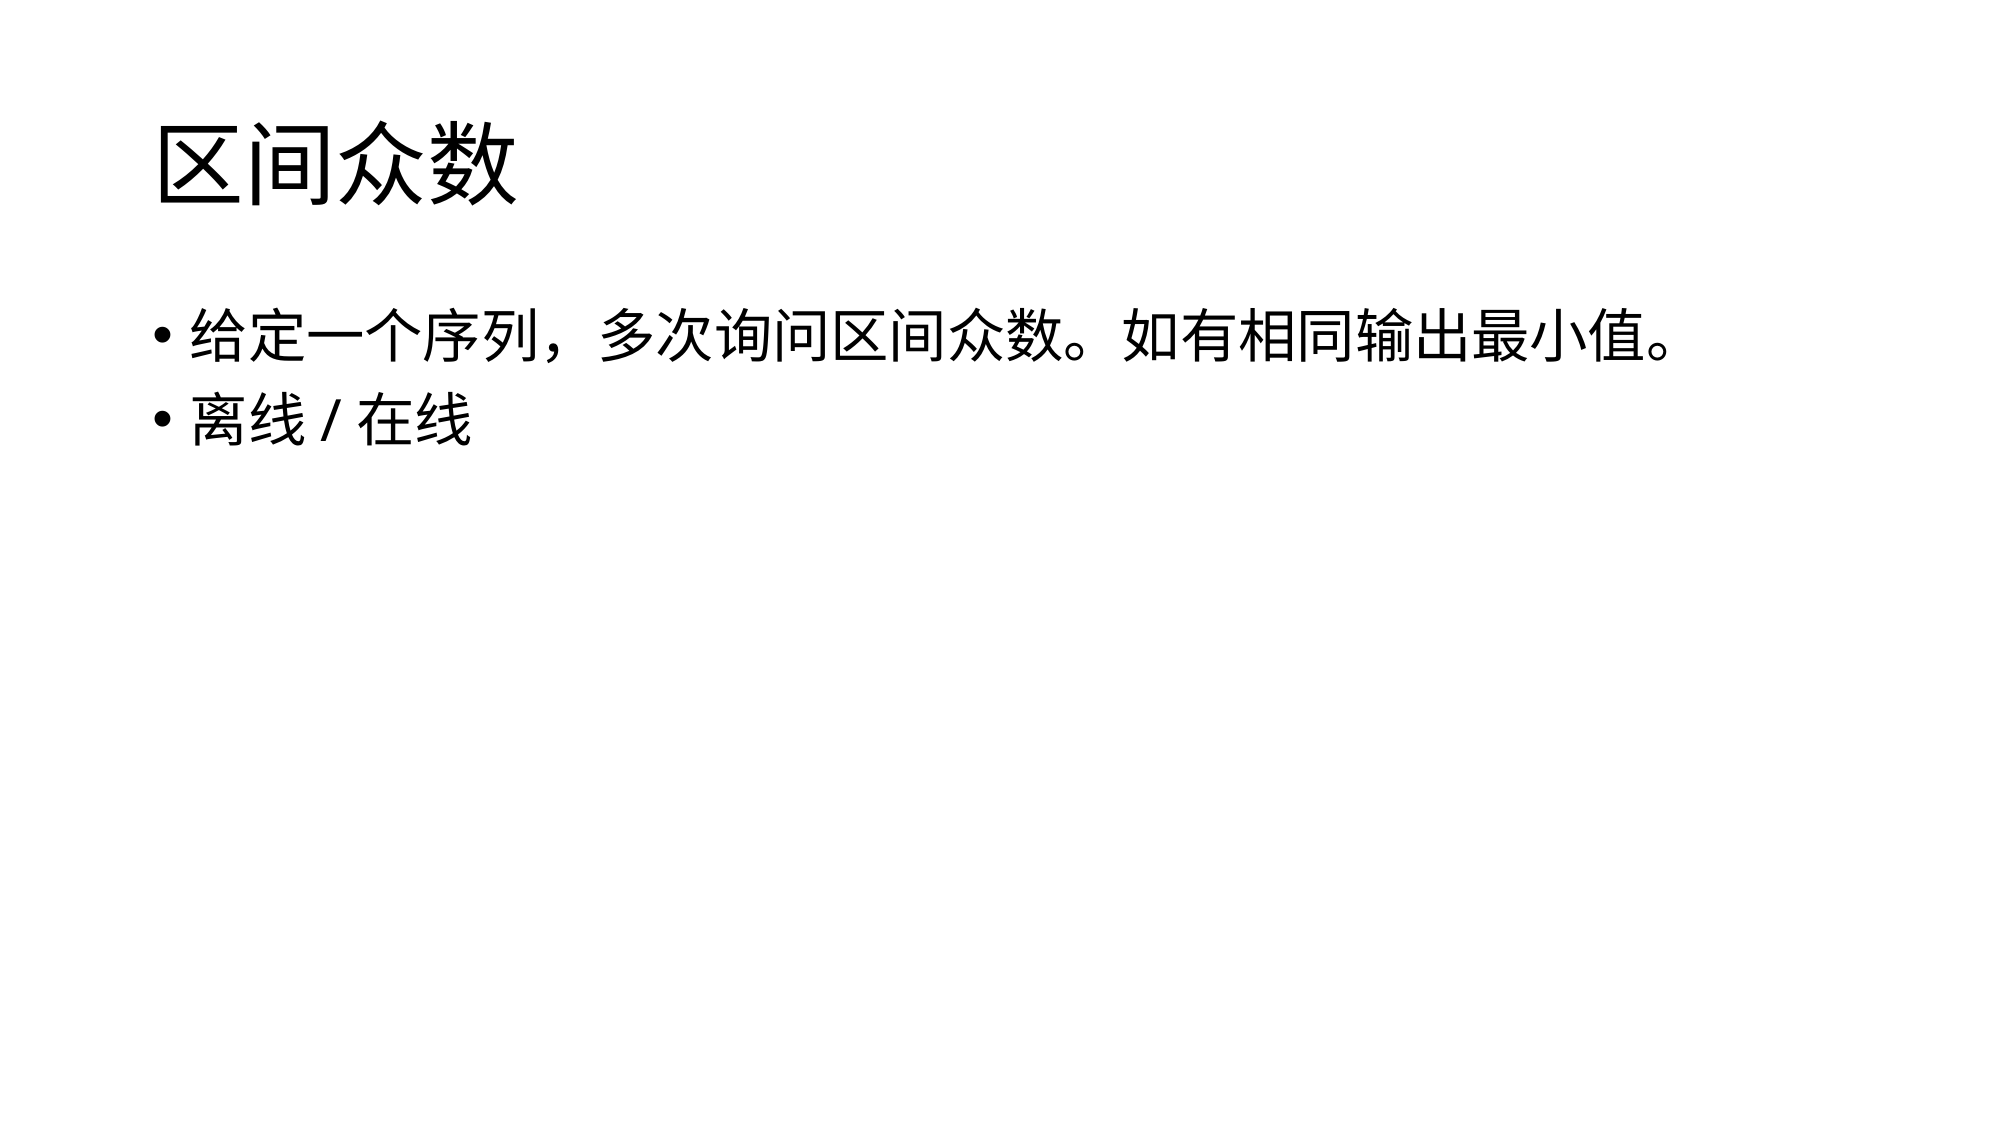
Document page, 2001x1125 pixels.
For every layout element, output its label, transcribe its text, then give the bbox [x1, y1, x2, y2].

title 区间众数 [137, 59, 1863, 278]
list 给定一个序列，多次询问区间众数。如有相同输出最小值。 离线/在线 [137, 299, 1863, 1014]
